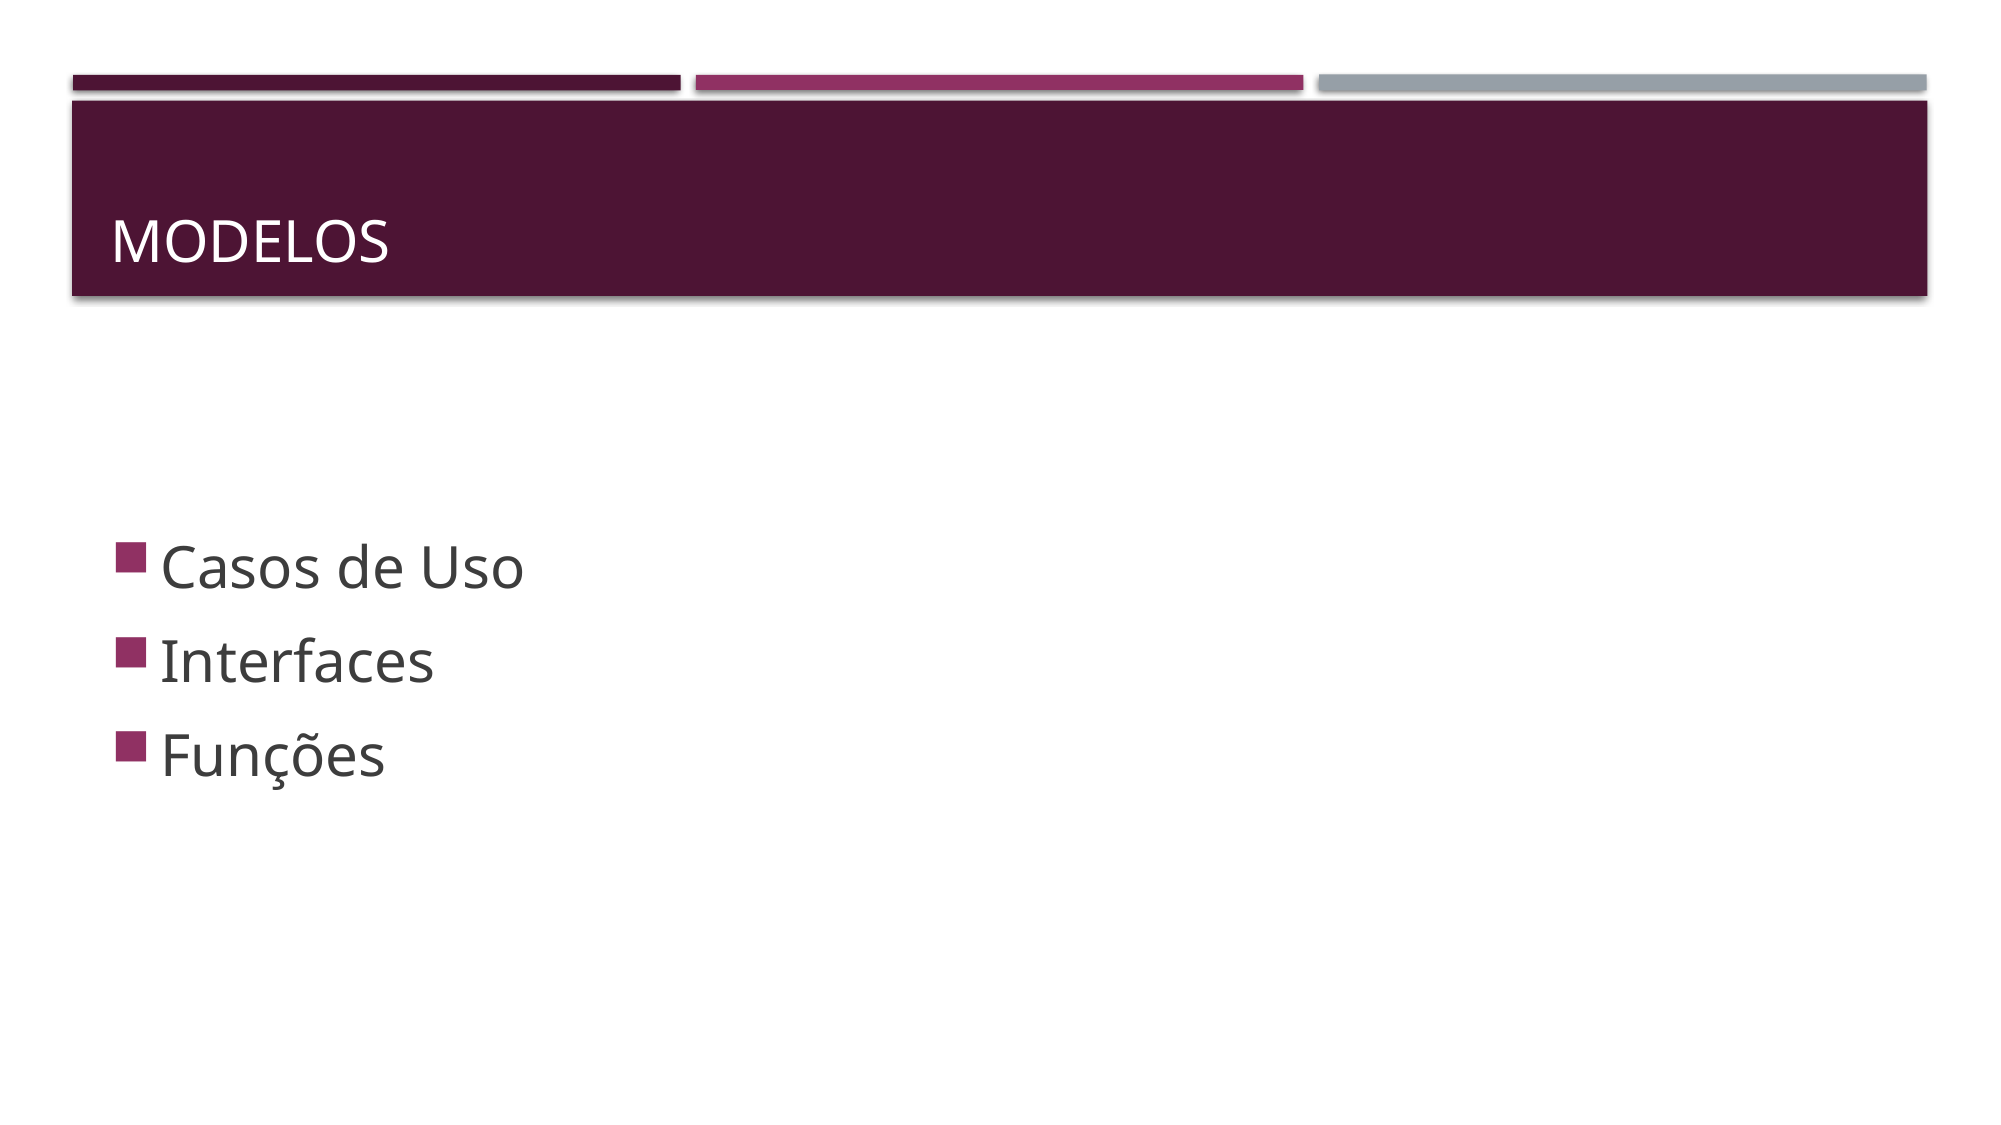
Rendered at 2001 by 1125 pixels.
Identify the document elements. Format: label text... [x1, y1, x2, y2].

list Casos de Uso Interfaces Funções [95, 357, 1905, 962]
title Modelos [95, 115, 1905, 282]
